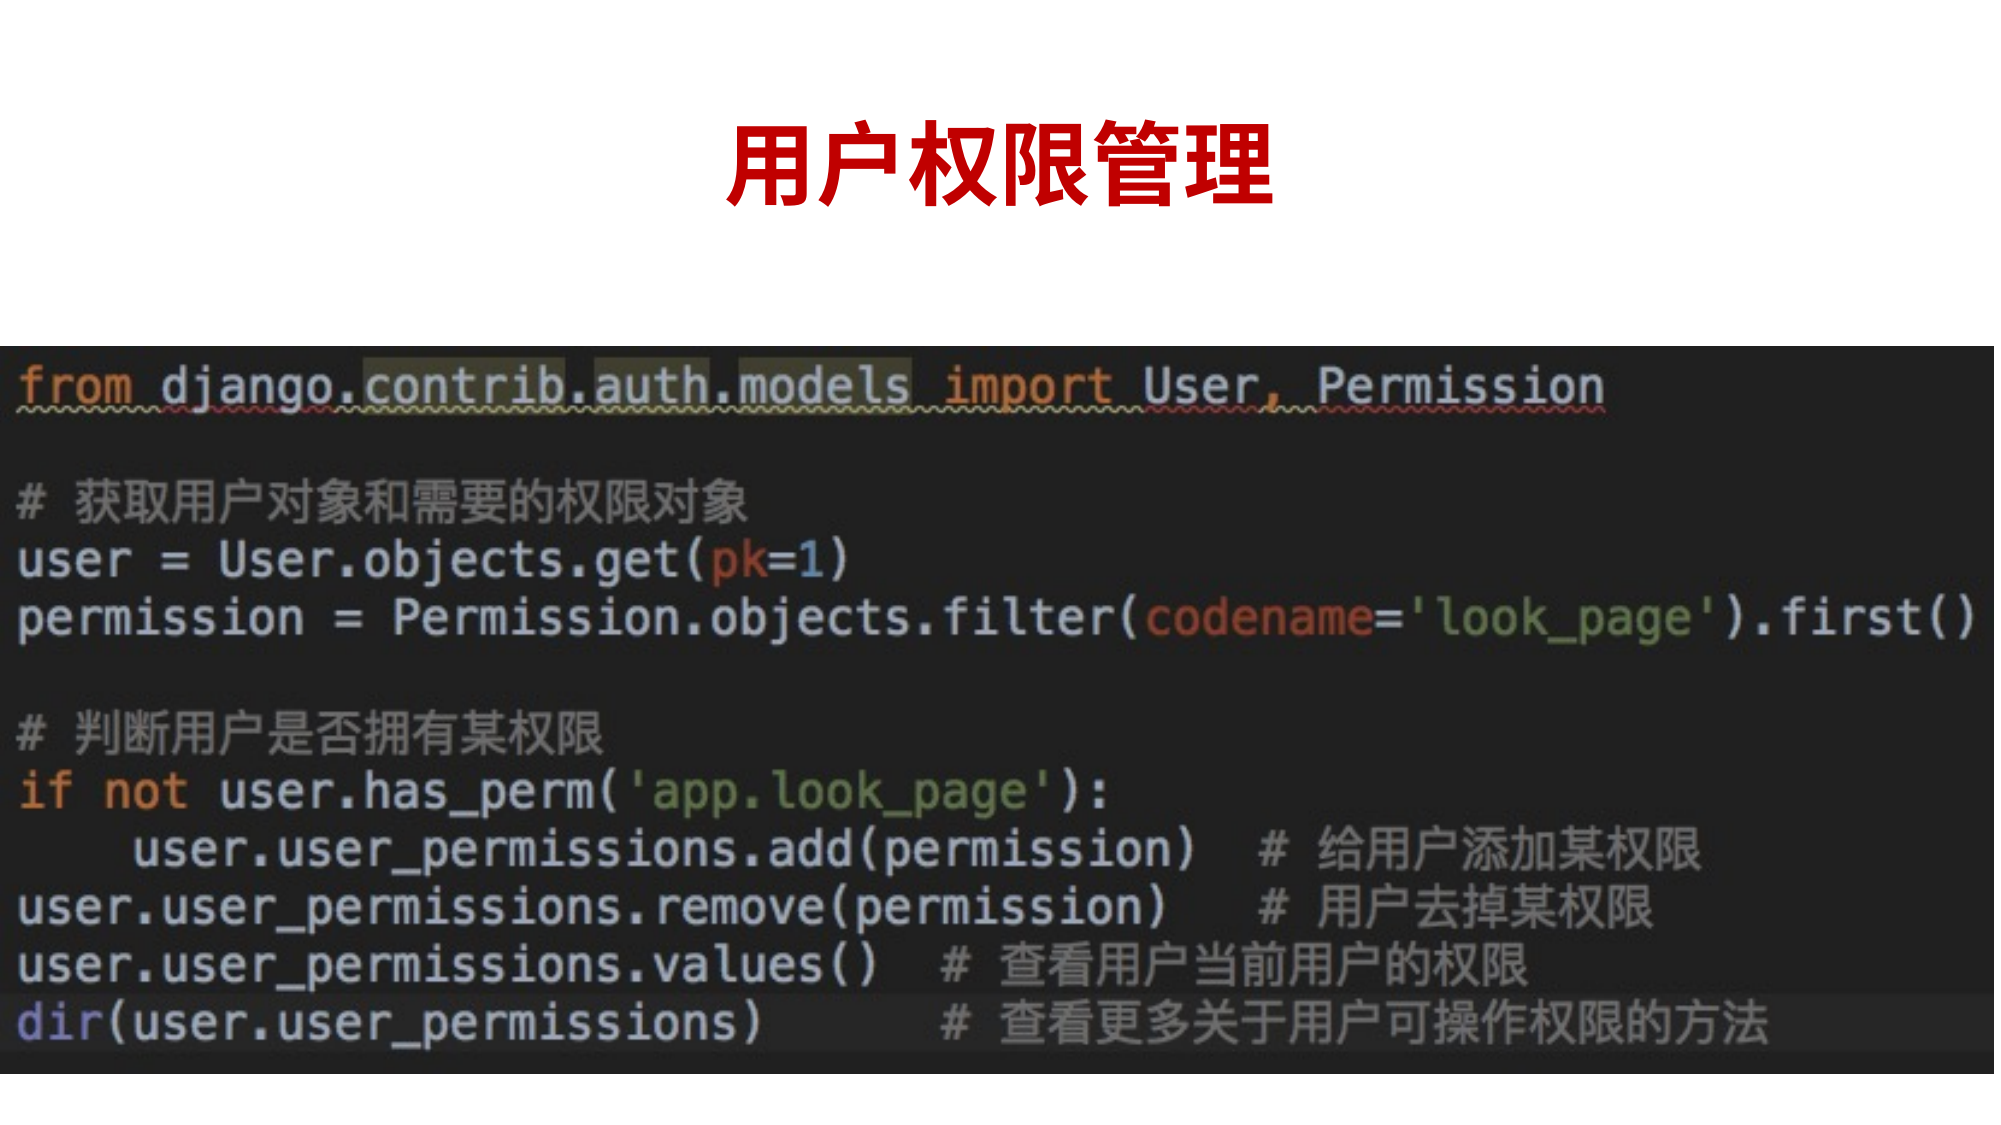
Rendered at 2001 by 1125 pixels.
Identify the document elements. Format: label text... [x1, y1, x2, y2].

title 用户权限管理 [137, 59, 1863, 278]
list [0, 346, 1994, 1074]
